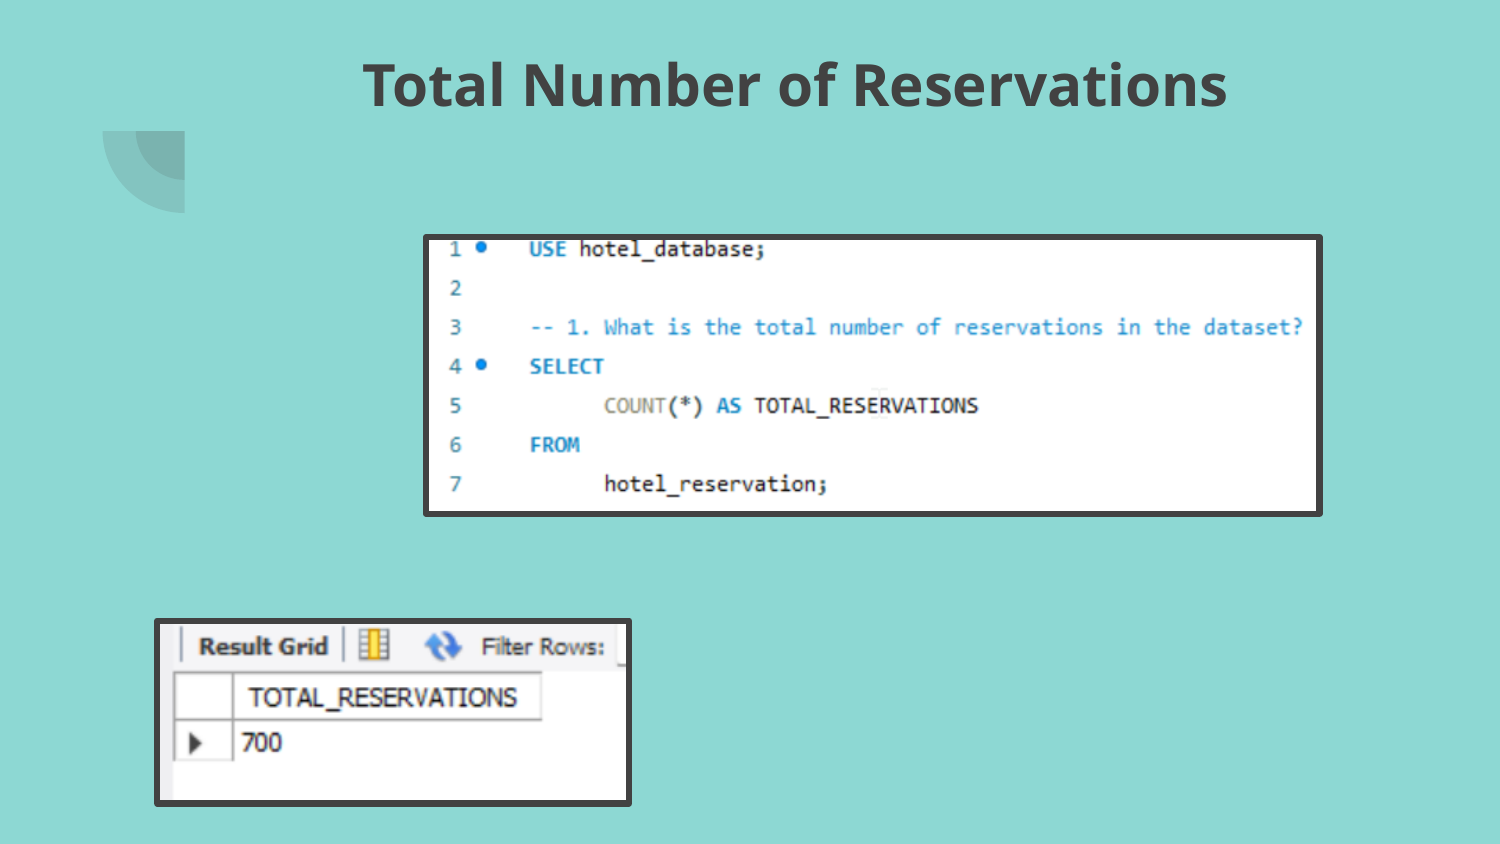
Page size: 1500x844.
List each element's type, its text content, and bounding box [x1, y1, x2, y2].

picture [160, 623, 627, 801]
picture [428, 239, 1317, 511]
title Total Number of Reservations [219, 28, 1373, 193]
